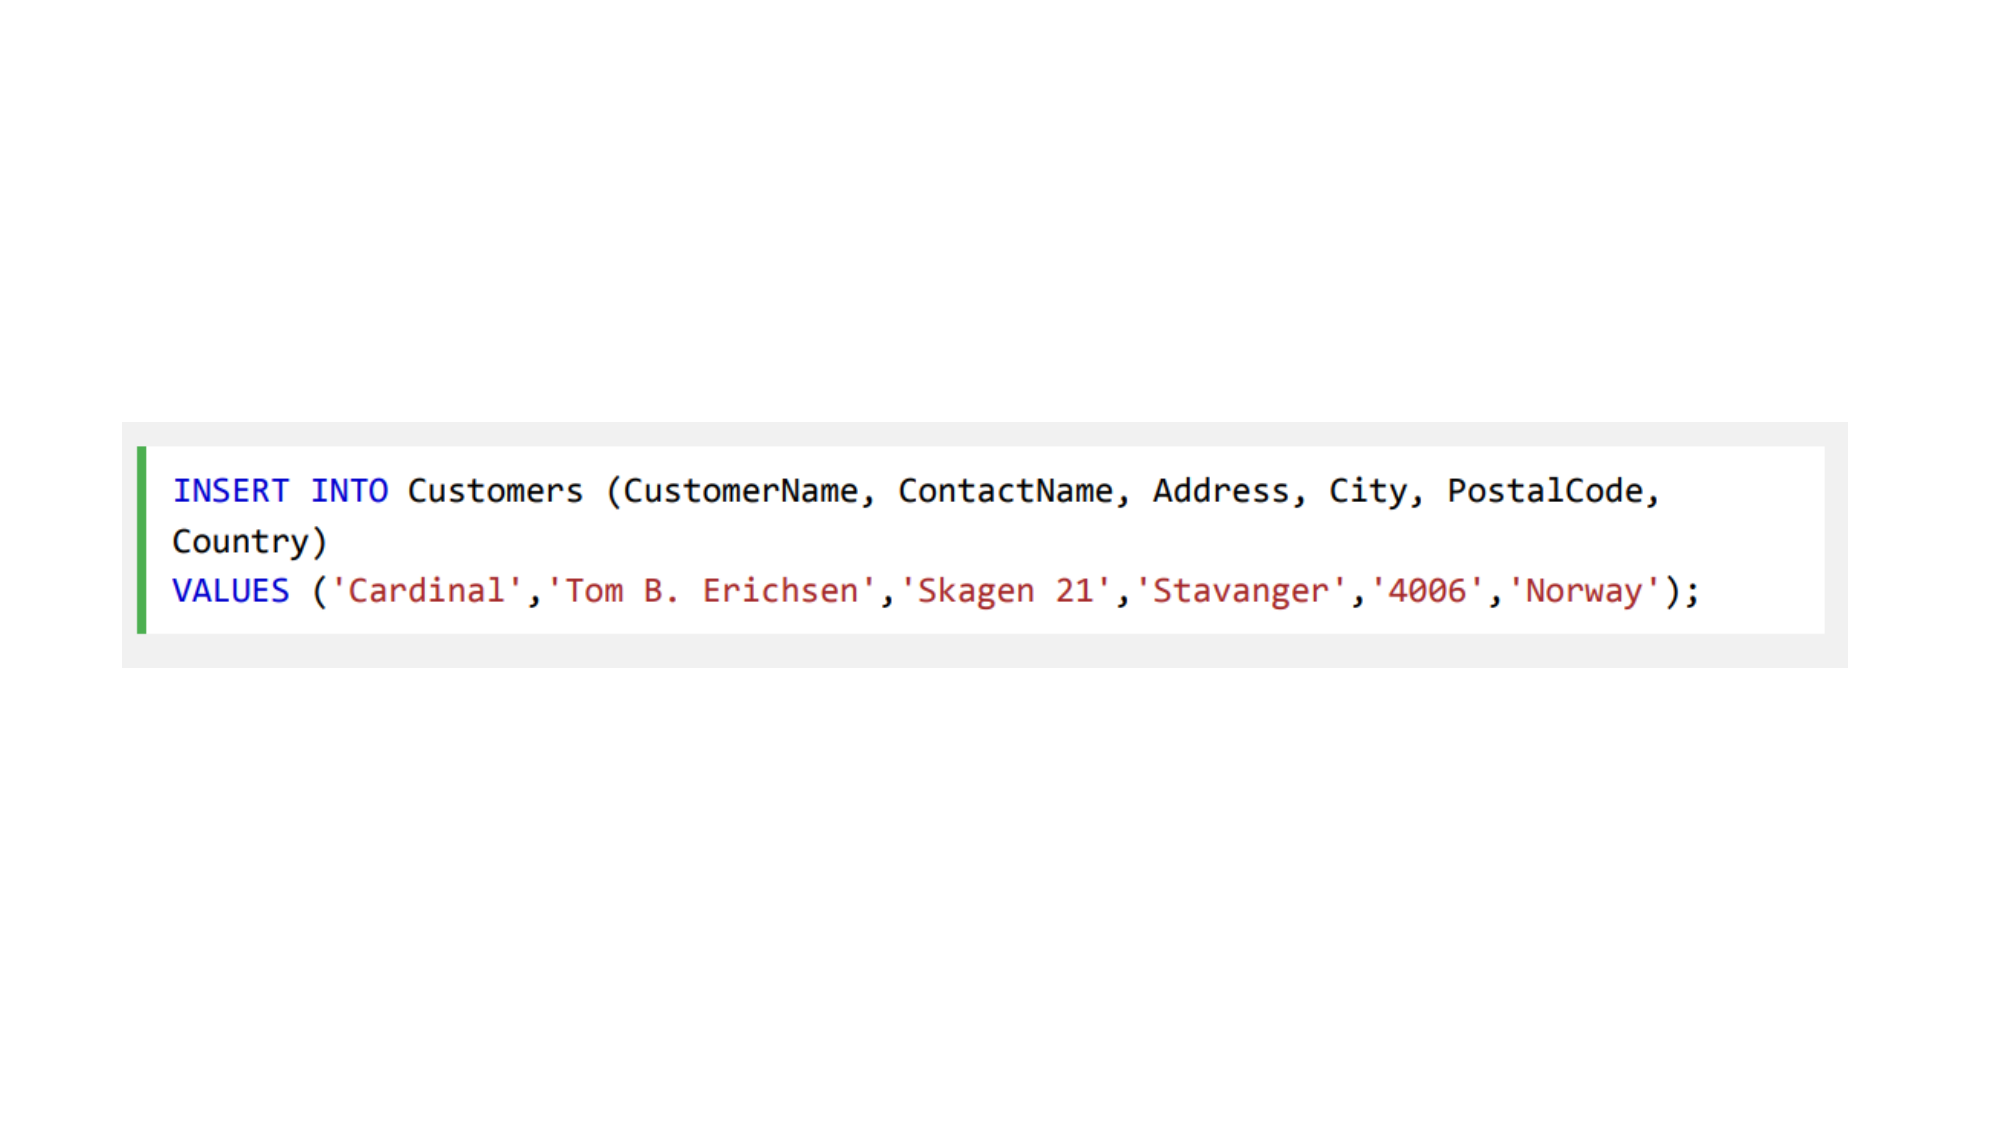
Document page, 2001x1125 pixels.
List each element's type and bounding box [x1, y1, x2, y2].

list [122, 422, 1848, 668]
